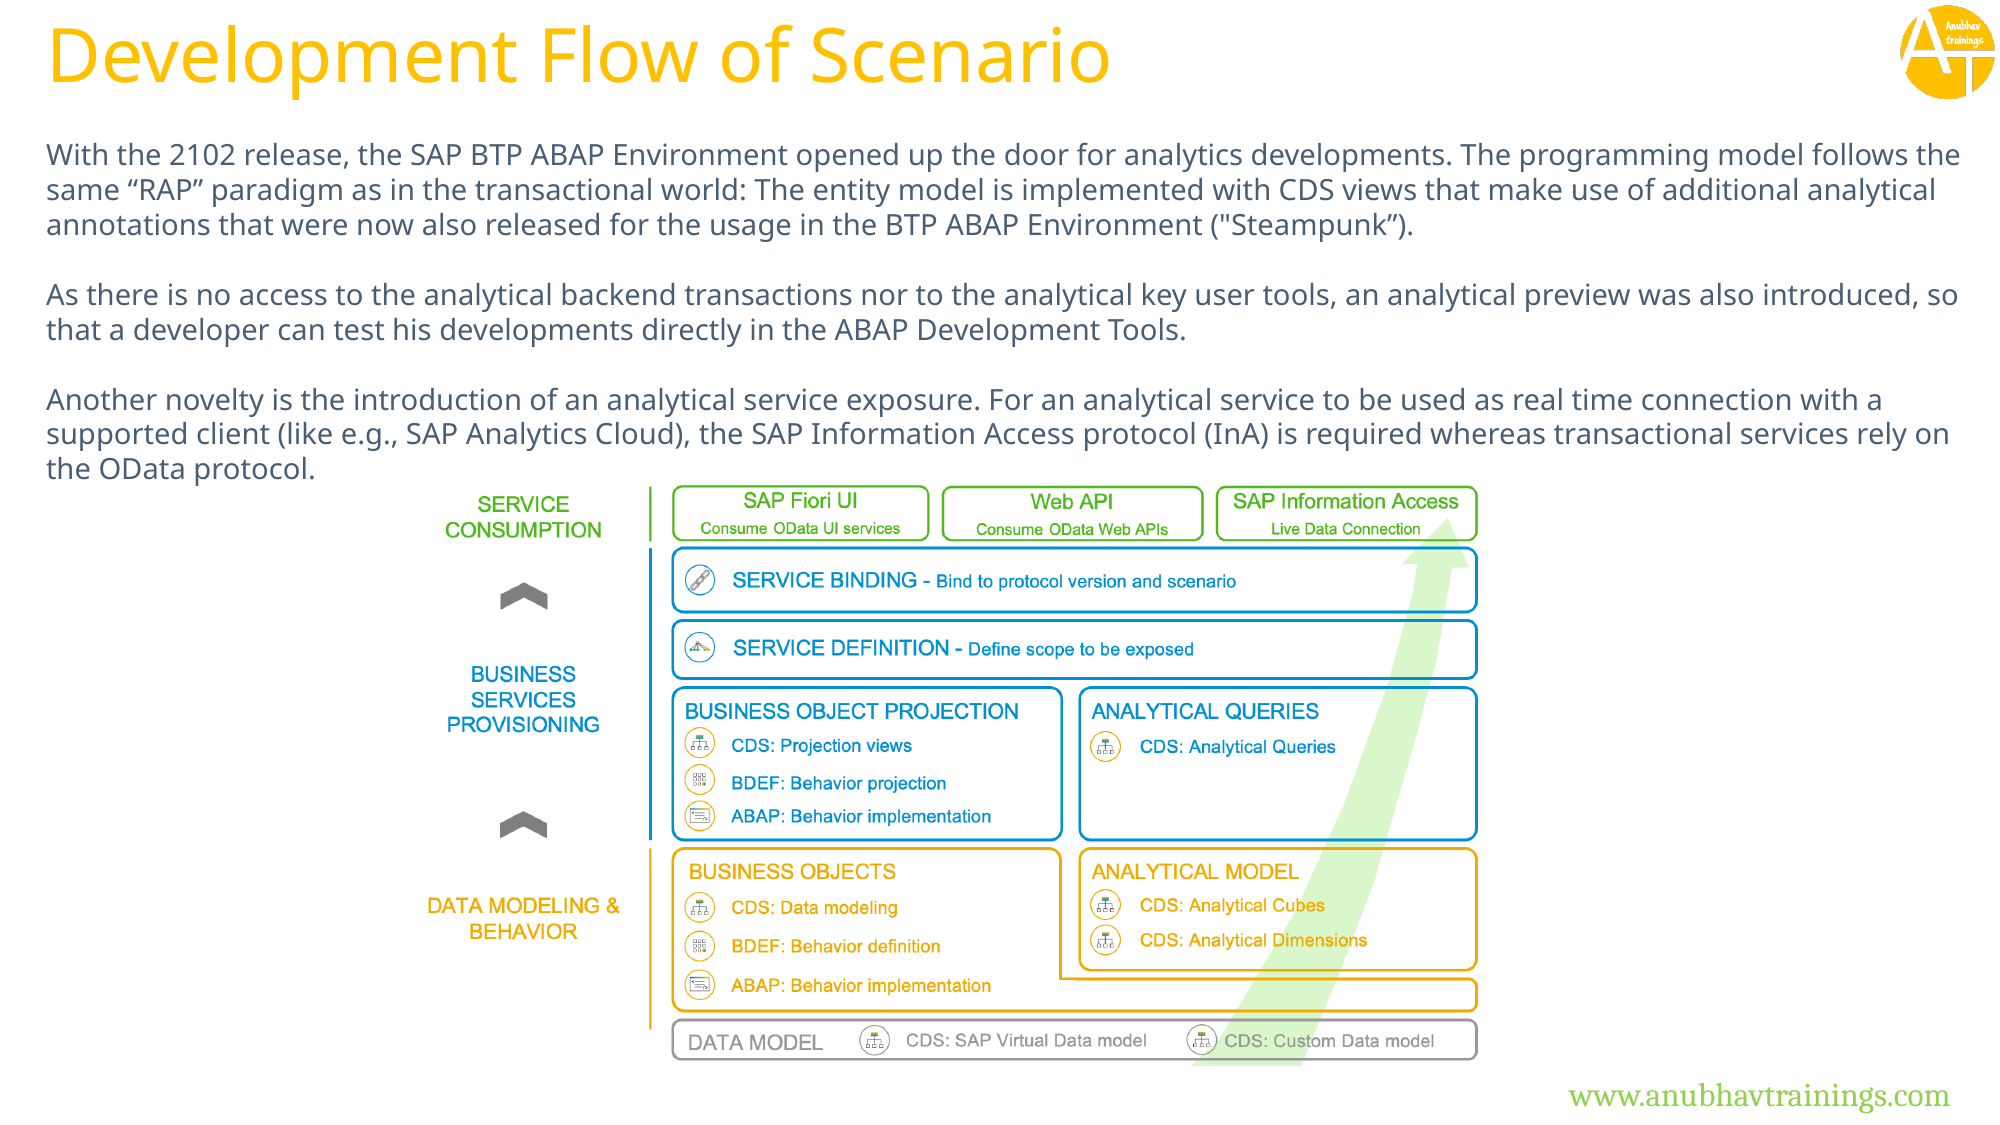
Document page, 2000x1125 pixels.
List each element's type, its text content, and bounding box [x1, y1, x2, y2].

picture [1891, 0, 2000, 107]
picture [424, 483, 1481, 1067]
text_box www.anubhavtrainings.com [1554, 1065, 2000, 1121]
text_box Development Flow of Scenario [31, 0, 1874, 105]
text_box With the 2102 release, the SAP BTP ABAP Environment opened up the door for analytics developments. The programming model follows the same “RAP” paradigm as in the transactional world: The entity model is implemented with CDS views that make use of additional analytical annotations that were now also released for the usage in the BTP ABAP Environment ("Steampunk”). As there is no access to the analytical backend transactions nor to the analytical key user tools, an analytical preview was also introduced, so that a developer can test his developments directly in the ABAP Development Tools. Another novelty is the introduction of an analytical service exposure. For an analytical service to be used as real time connection with a supported client (like e.g., SAP Analytics Cloud), the SAP Information Access protocol (InA) is required whereas transactional services rely on the OData protocol. [31, 128, 1979, 494]
